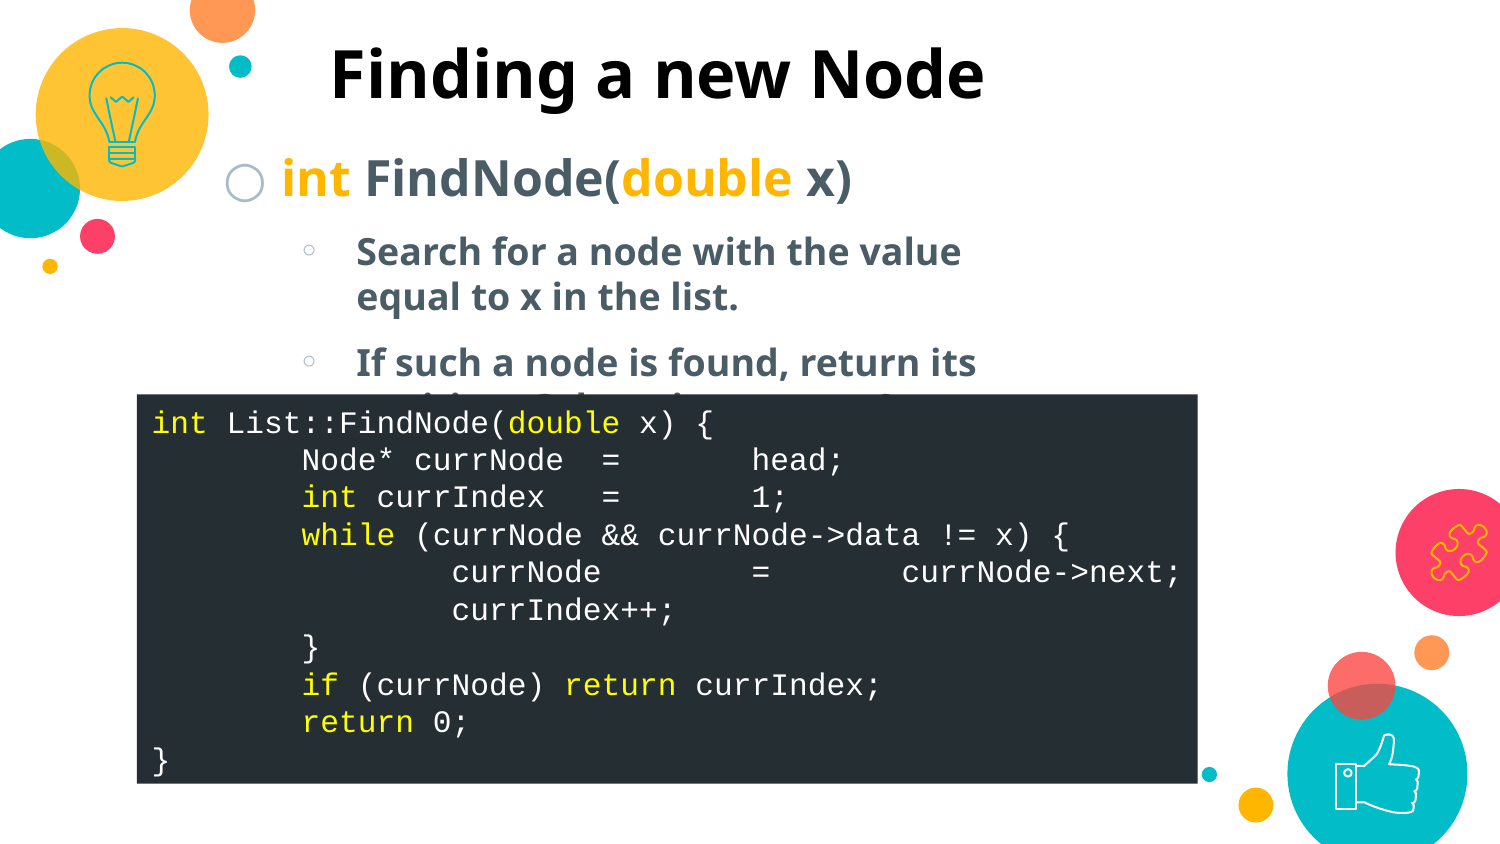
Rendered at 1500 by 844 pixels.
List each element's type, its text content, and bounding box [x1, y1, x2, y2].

list int FindNode(double x) Search for a node with the value equal to x in the list. If such a node is found, return its position. Otherwise, return 0. [191, 131, 1093, 357]
text_box Finding a new Node [277, 30, 1040, 113]
text_box int List::FindNode(double x) { Node* currNode = head; int currIndex = 1; while (currNode && currNode->data != x) { currNode = currNode->next; currIndex++; } if (currNode) return currIndex; return 0; } [136, 394, 1198, 784]
